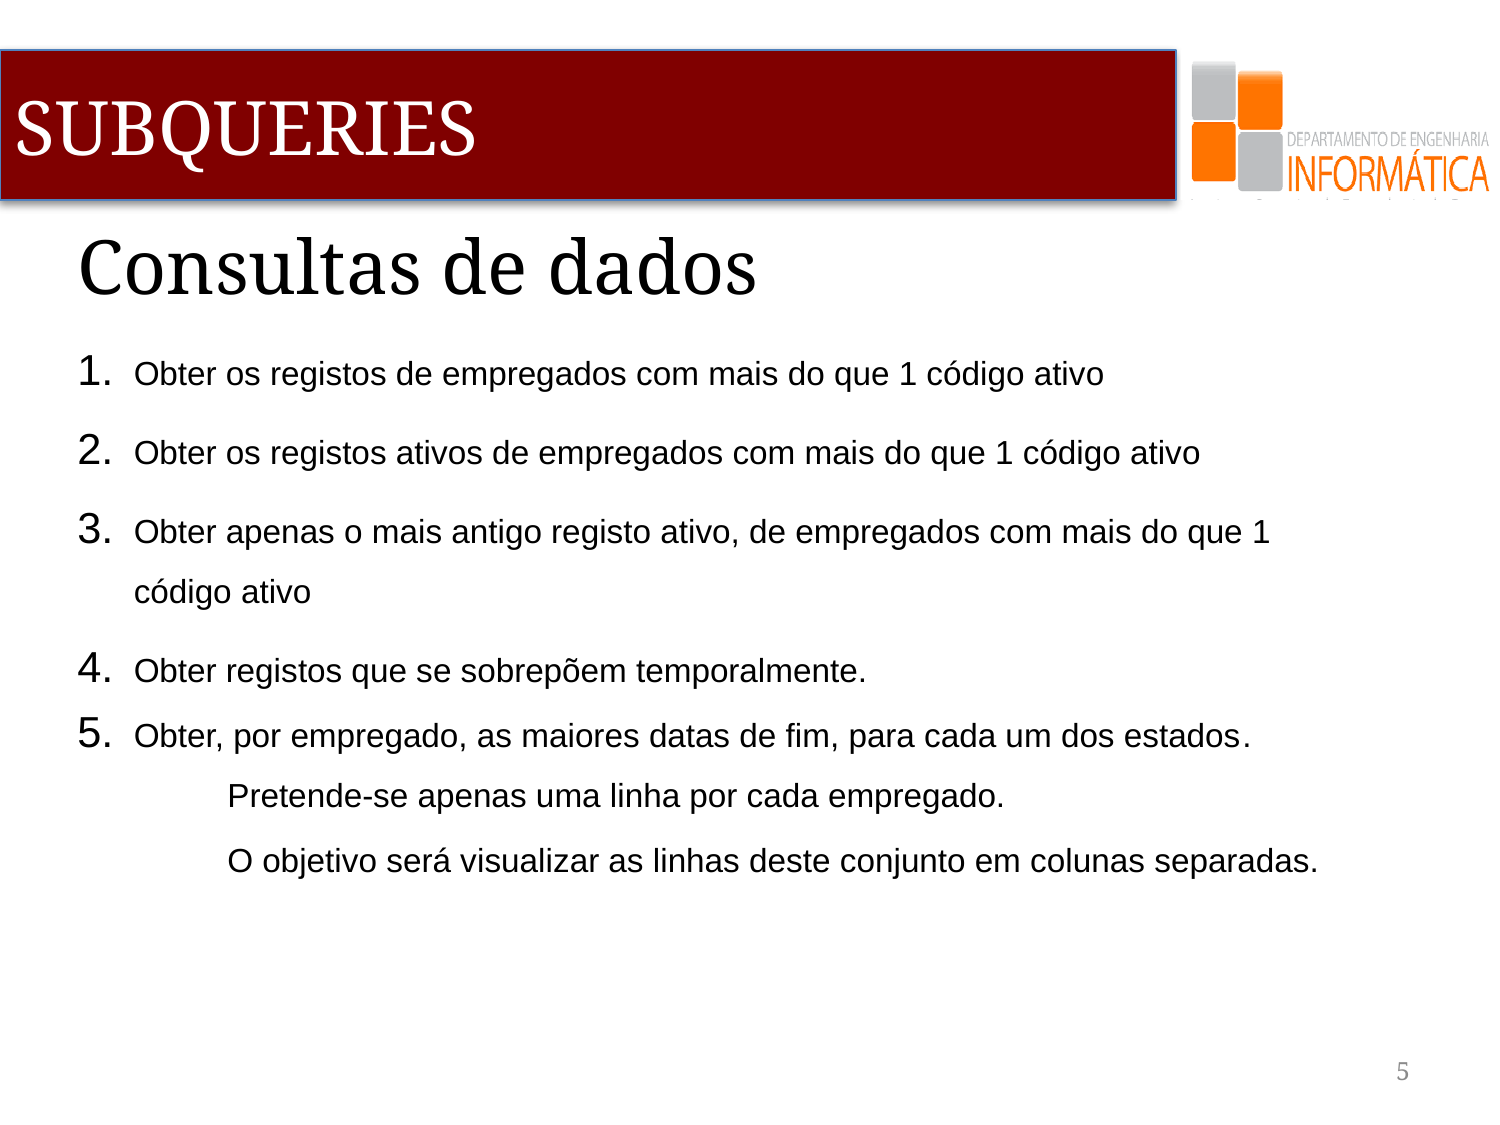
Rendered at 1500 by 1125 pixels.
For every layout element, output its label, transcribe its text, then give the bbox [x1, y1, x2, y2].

slide_number 5 [1074, 1042, 1425, 1103]
list Obter os registos de empregados com mais do que 1 código ativo Obter os registos ativos de empregados com mais do que 1 código ativo Obter apenas o mais antigo registo ativo, de empregados com mais do que 1 código ativo Obter registos que se sobrepõem temporalmente. Obter, por empregado, as maiores datas de fim, para cada um dos estados. Pretende-se apenas uma linha por cada empregado. O objetivo será visualizar as linhas deste conjunto em colunas separadas. [62, 324, 1363, 1030]
title Consultas de dados [62, 212, 1413, 363]
picture [1180, 50, 1500, 200]
